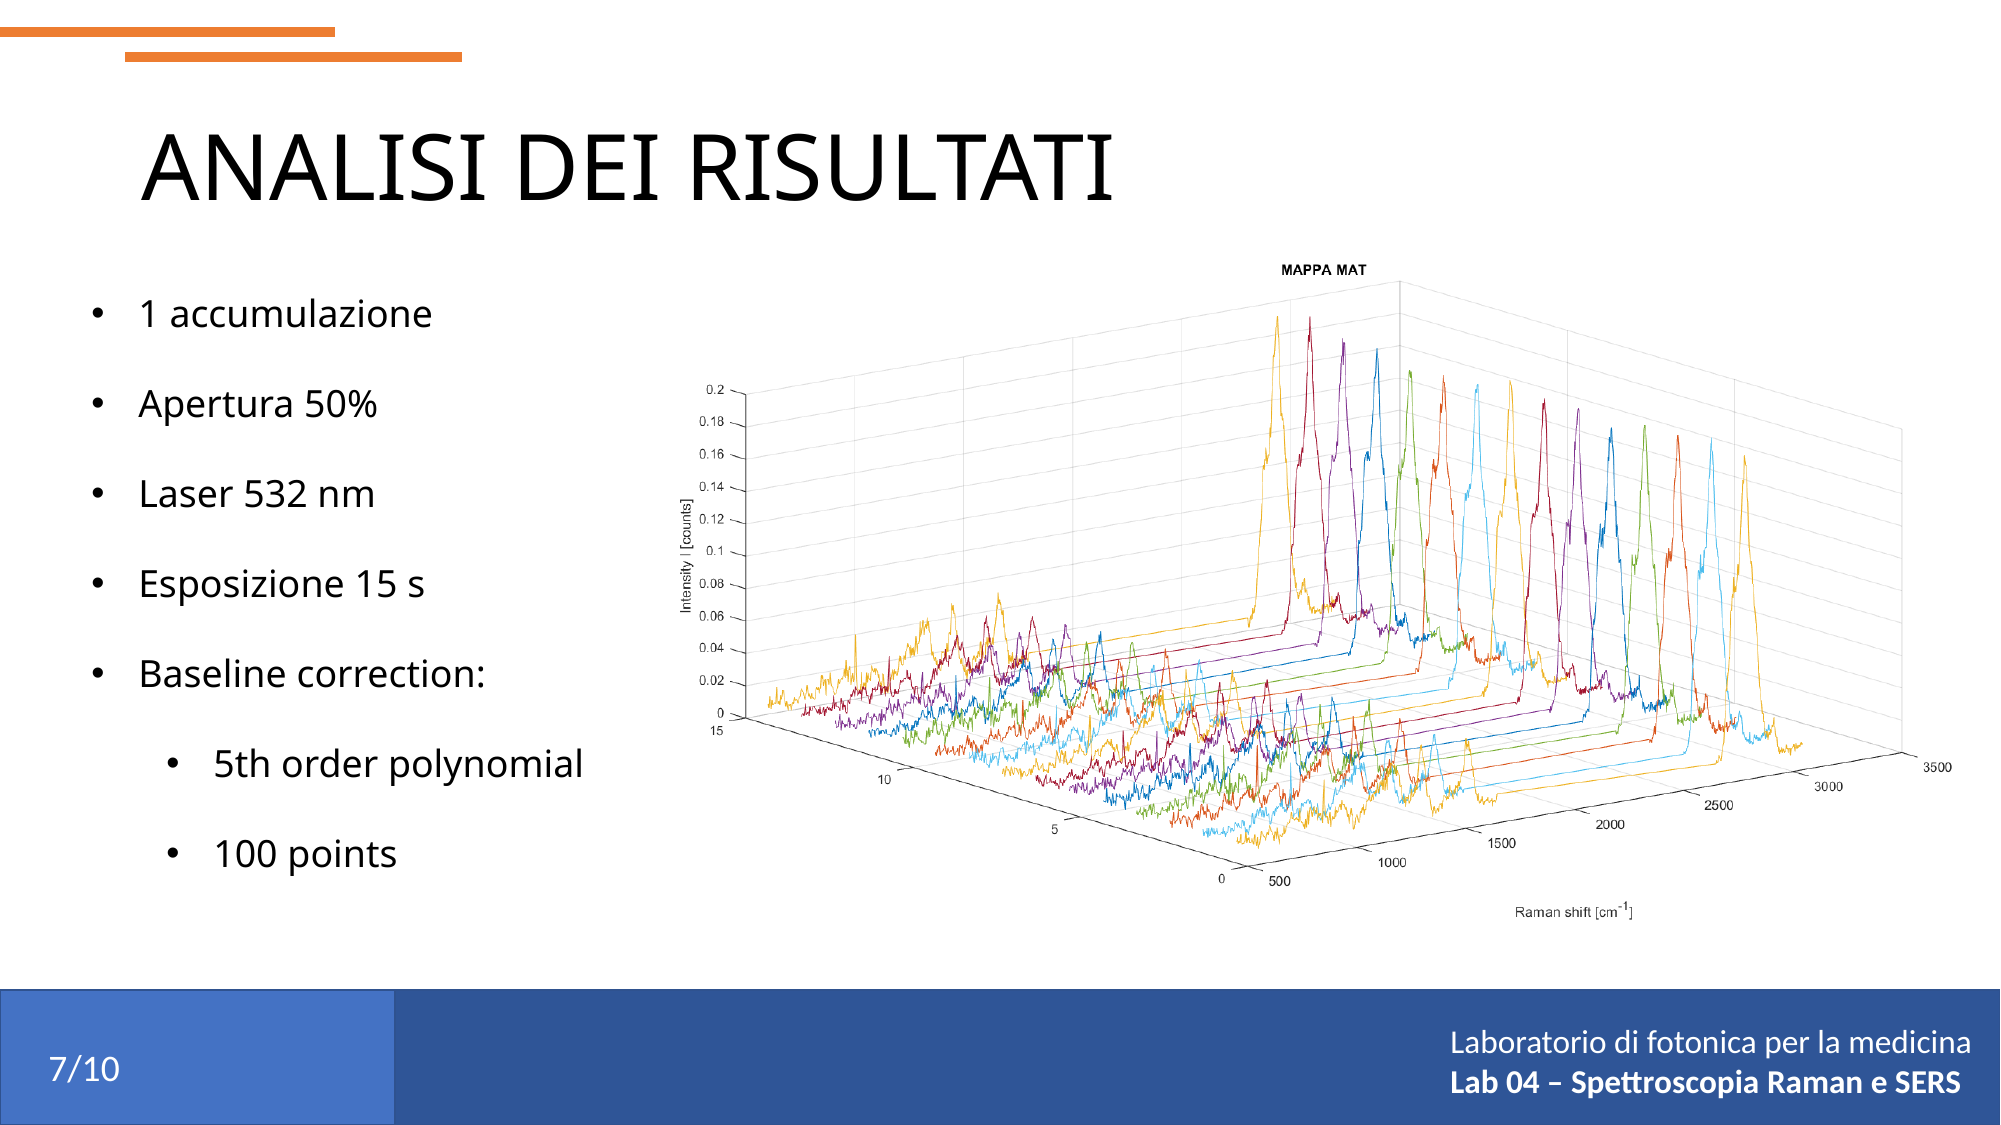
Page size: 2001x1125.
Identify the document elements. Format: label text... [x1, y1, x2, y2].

picture [662, 227, 1977, 942]
text_box 1 accumulazione Apertura 50% Laser 532 nm Esposizione 15 s Baseline correction: 5th order polynomial 100 points [76, 282, 626, 928]
text_box [0, 990, 395, 1125]
text_box ANALISI DEI RISULTATI [126, 101, 1476, 227]
text_box [126, 53, 461, 61]
text_box 7/10 [33, 1036, 168, 1097]
text_box [0, 28, 335, 36]
text_box Laboratorio di fotonica per la medicina Lab 04 – Spettroscopia Raman e SERS [1435, 1012, 2000, 1125]
text_box [395, 990, 2000, 1125]
